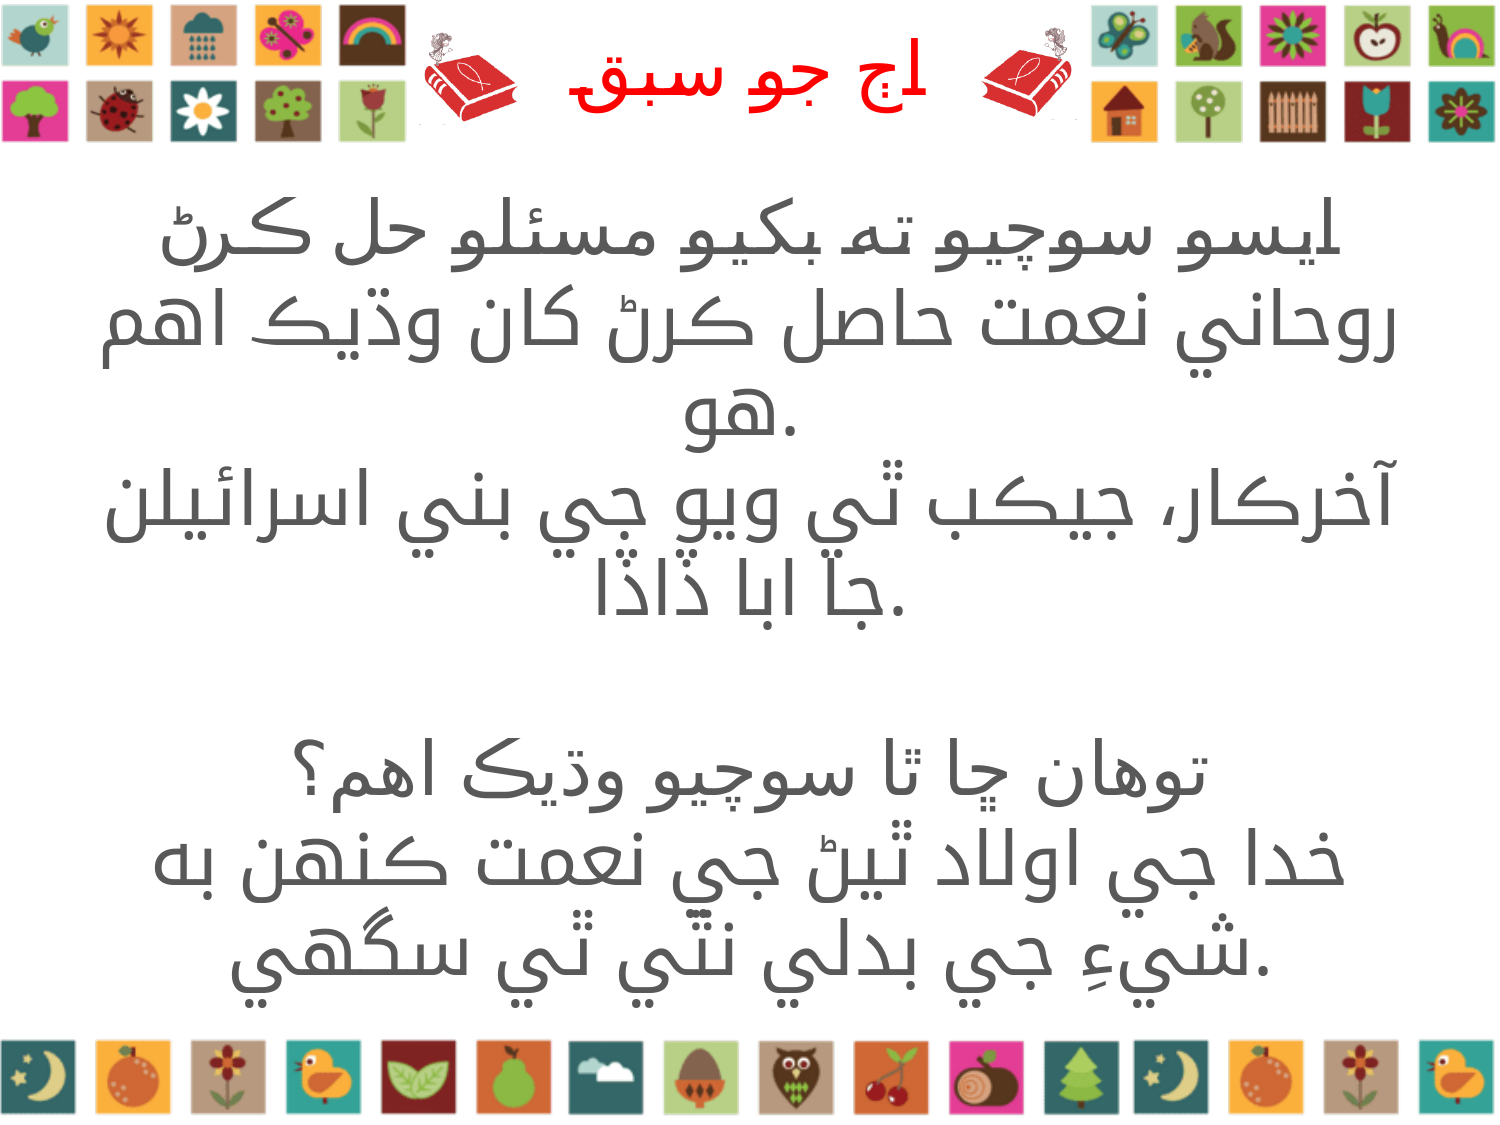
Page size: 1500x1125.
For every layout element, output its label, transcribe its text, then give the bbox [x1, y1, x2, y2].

text_box اڄ جو سبق [425, 13, 948, 119]
picture [0, 3, 550, 150]
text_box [0, 1028, 1500, 1118]
picture [950, 3, 1500, 150]
text_box ايسو سوچيو ته بکيو مسئلو حل ڪرڻ روحاني نعمت حاصل ڪرڻ کان وڌيڪ اهم هو. آخرڪار، جيڪب ٿي ويو جي بني اسرائيلن جا ابا ڏاڏا. توهان ڇا ٿا سوچيو وڌيڪ اهم؟ خدا جي اولاد ٿيڻ جي نعمت ڪنهن به شيءِ جي بدلي نٿي ٿي سگهي. [76, 172, 1424, 998]
